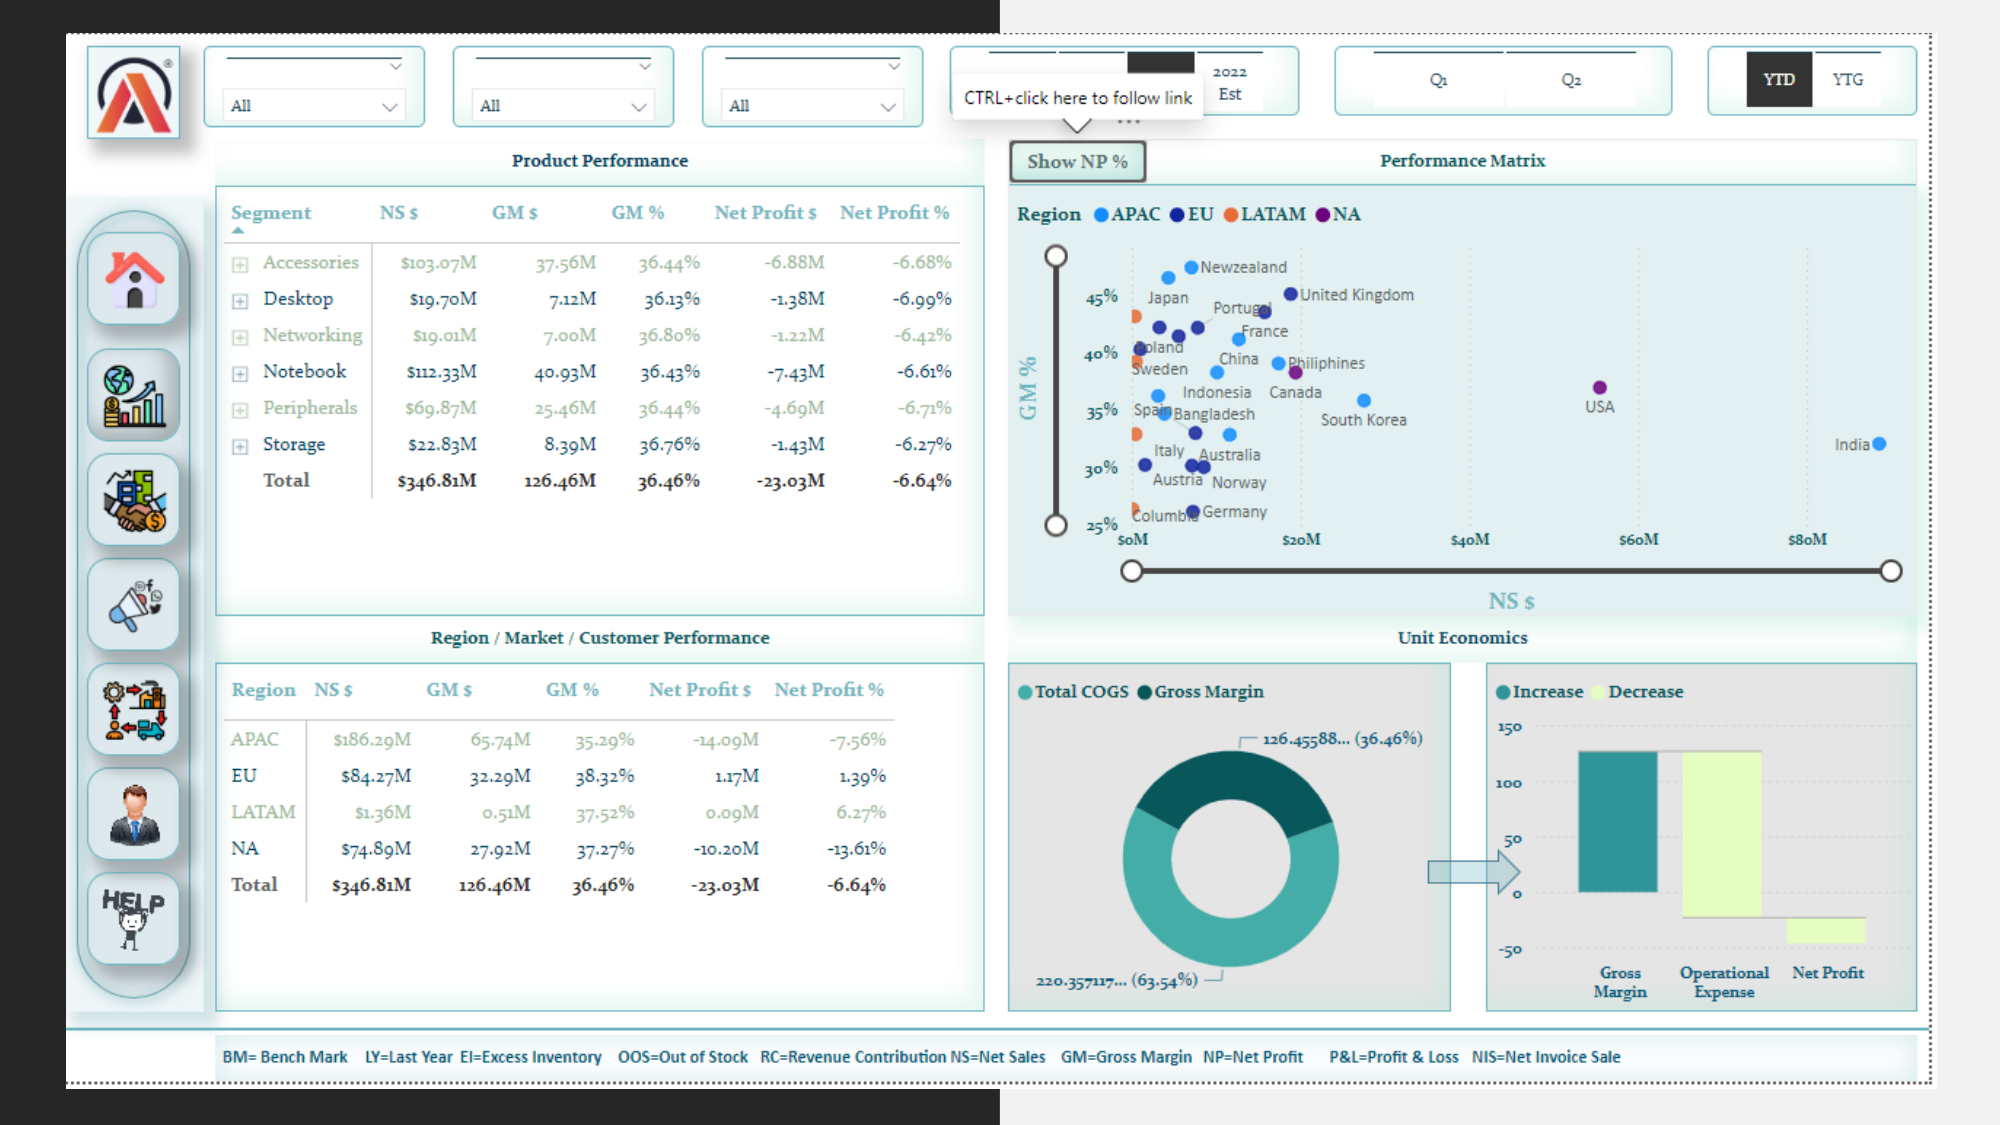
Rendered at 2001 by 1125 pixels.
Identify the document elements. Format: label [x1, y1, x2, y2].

picture [65, 33, 1938, 1090]
text_box [998, 0, 2000, 1125]
text_box [0, 0, 998, 1125]
